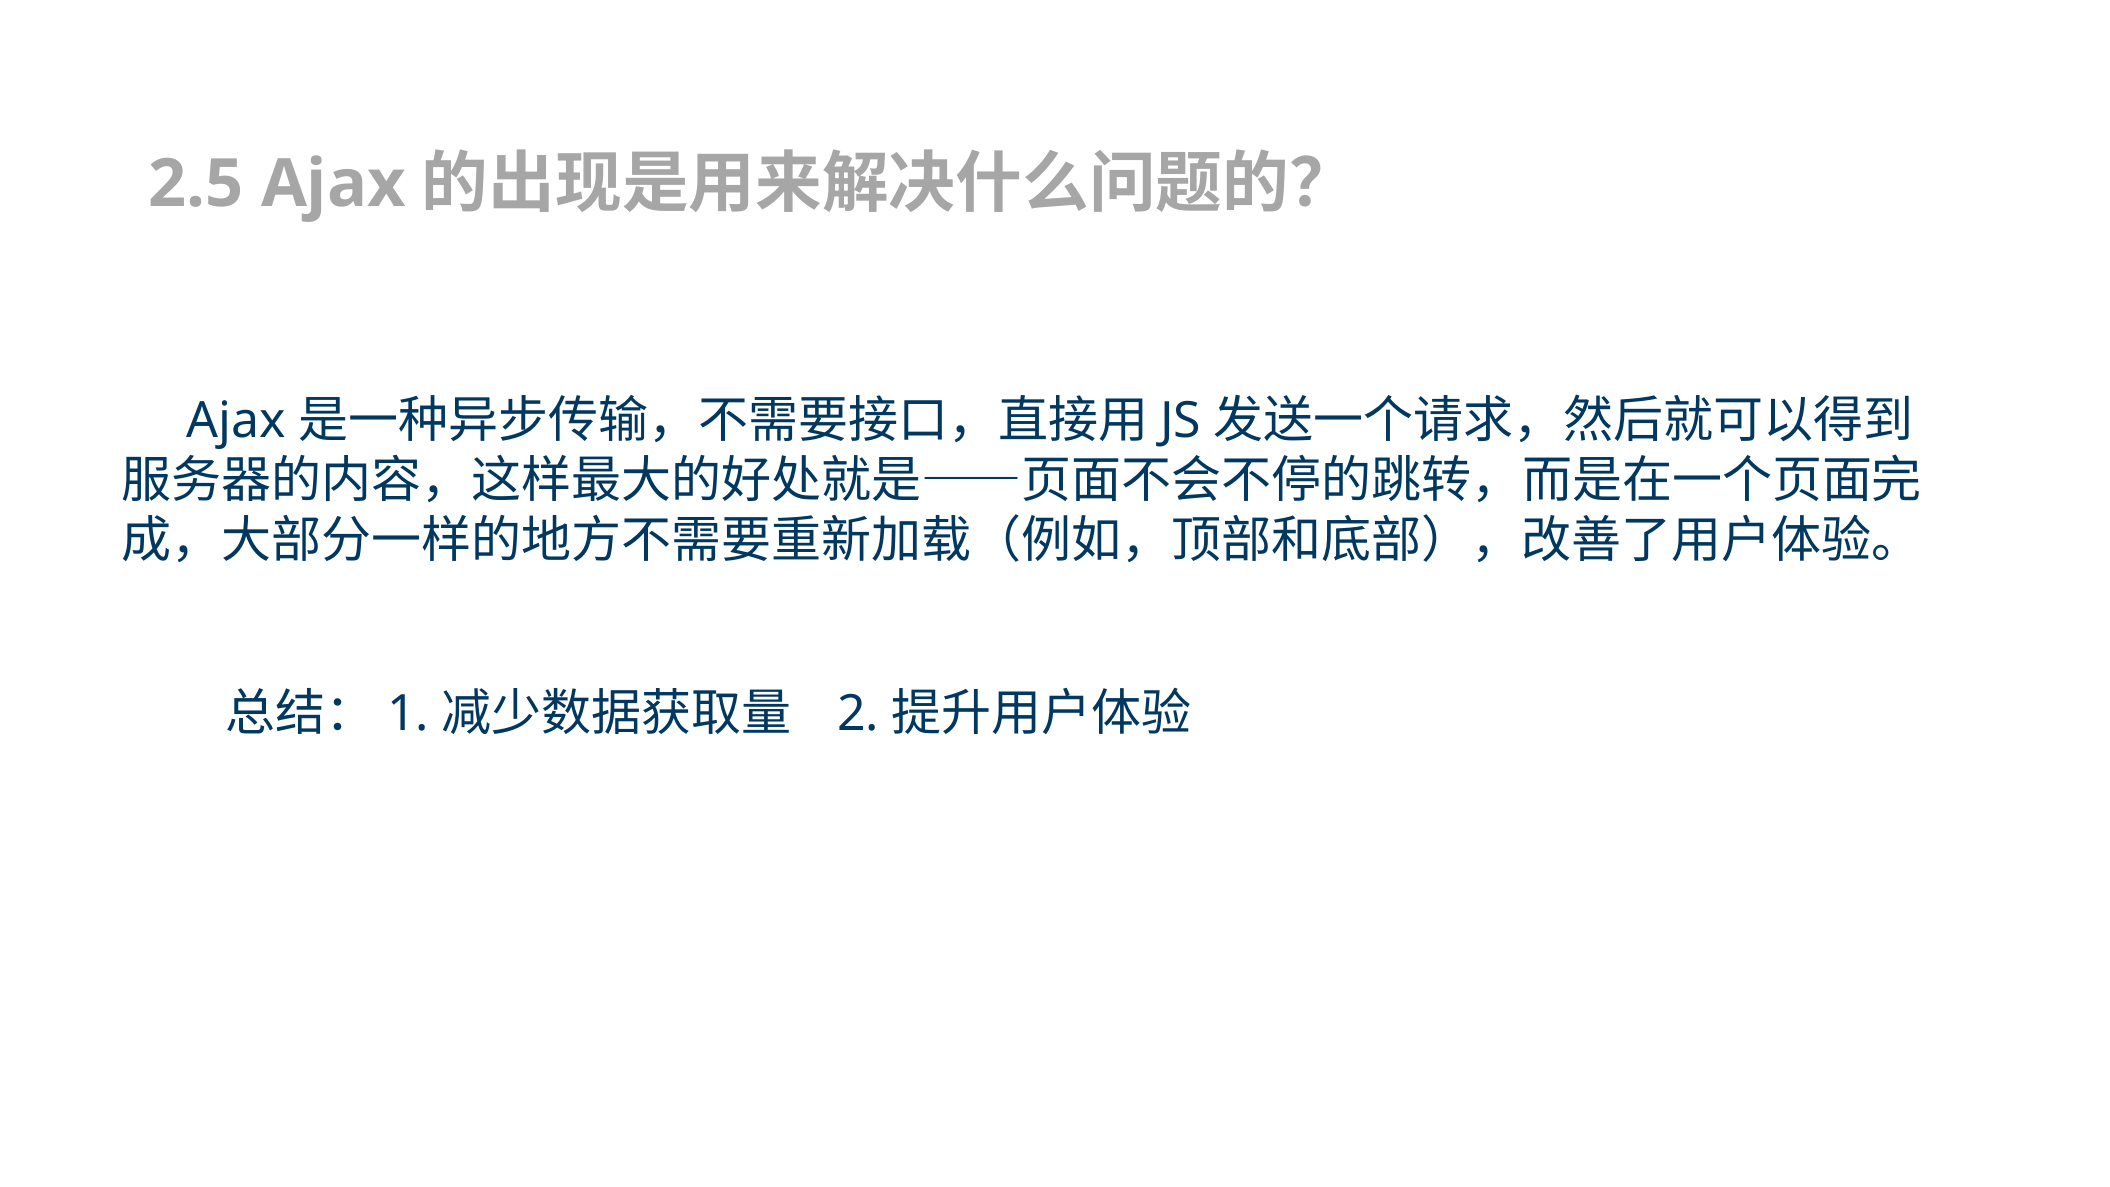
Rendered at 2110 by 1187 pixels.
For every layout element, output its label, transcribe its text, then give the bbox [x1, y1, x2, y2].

text_box Ajax是一种异步传输，不需要接口，直接用JS发送一个请求，然后就可以得到服务器的内容，这样最大的好处就是——页面不会不停的跳转，而是在一个页面完成，大部分一样的地方不需要重新加载（例如，顶部和底部），改善了用户体验。 [106, 379, 1944, 575]
text_box 2.5 Ajax的出现是用来解决什么问题的？ [148, 139, 1435, 220]
text_box 总结：1.减少数据获取量 2.提升用户体验 [168, 680, 1823, 741]
